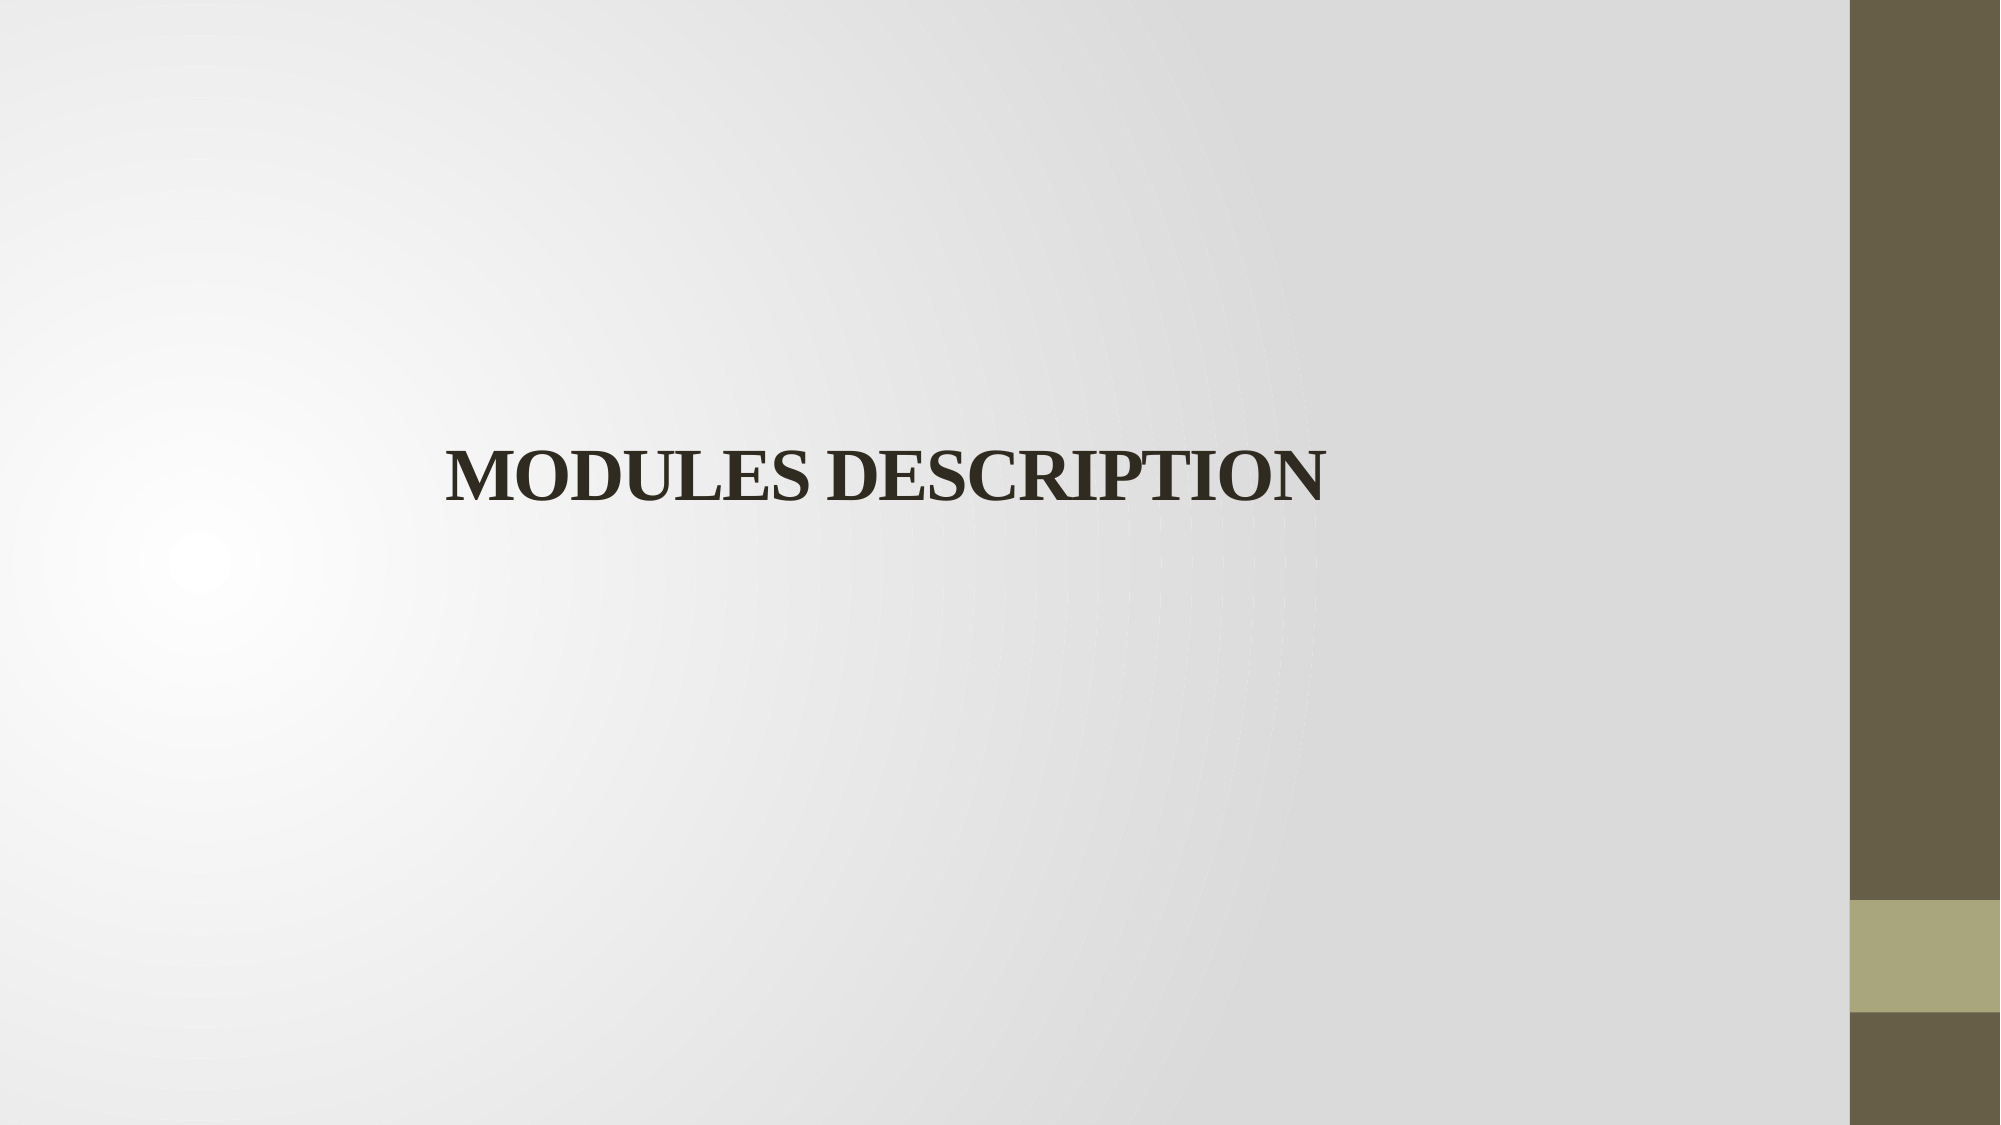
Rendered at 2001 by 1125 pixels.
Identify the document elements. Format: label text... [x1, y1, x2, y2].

title MODULES DESCRIPTION [359, 415, 1414, 525]
